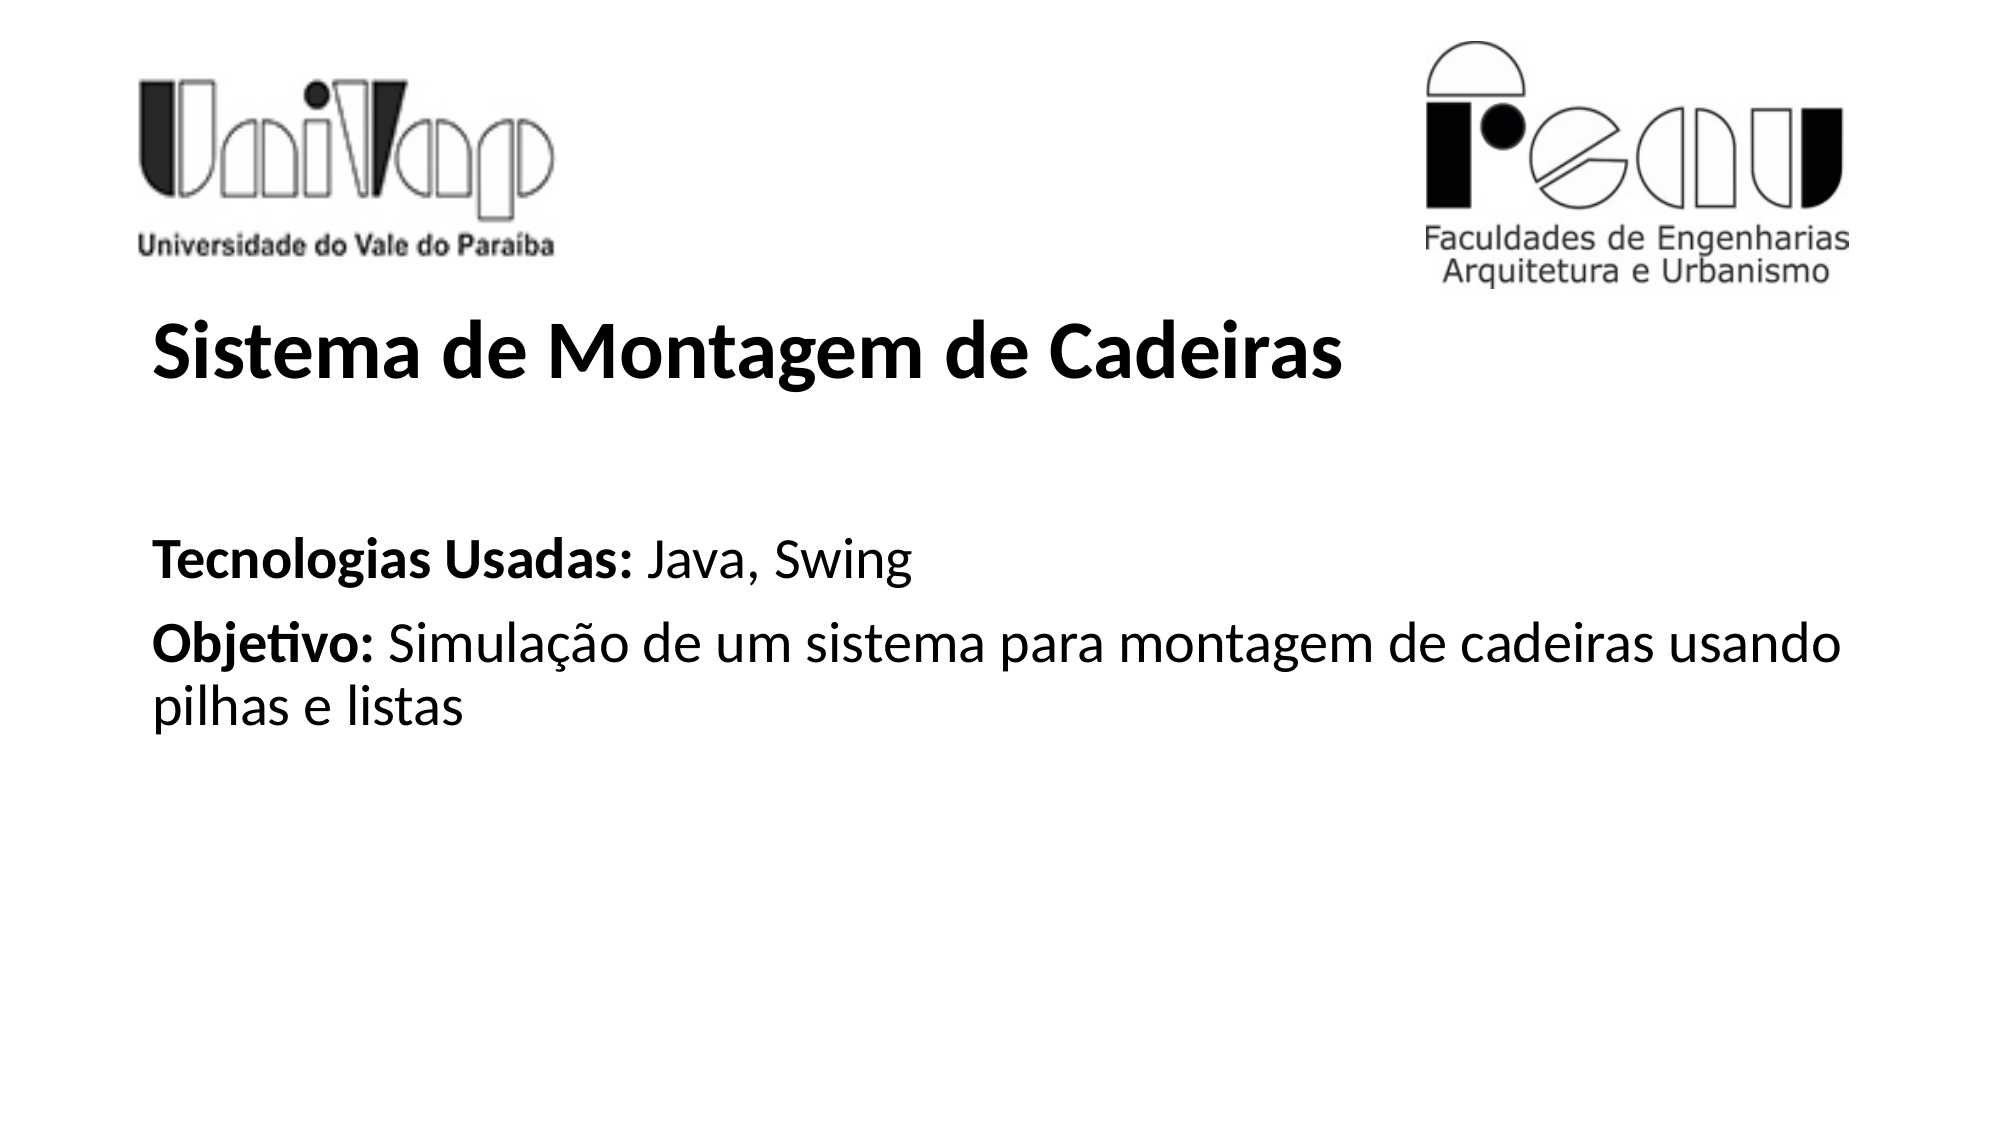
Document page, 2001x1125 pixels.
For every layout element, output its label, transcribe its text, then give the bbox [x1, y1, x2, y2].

list Sistema de Montagem de Cadeiras Tecnologias Usadas: Java, Swing Objetivo: Simulação de um sistema para montagem de cadeiras usando pilhas e listas [137, 299, 1863, 1014]
picture [137, 74, 560, 263]
picture [1426, 41, 1849, 289]
